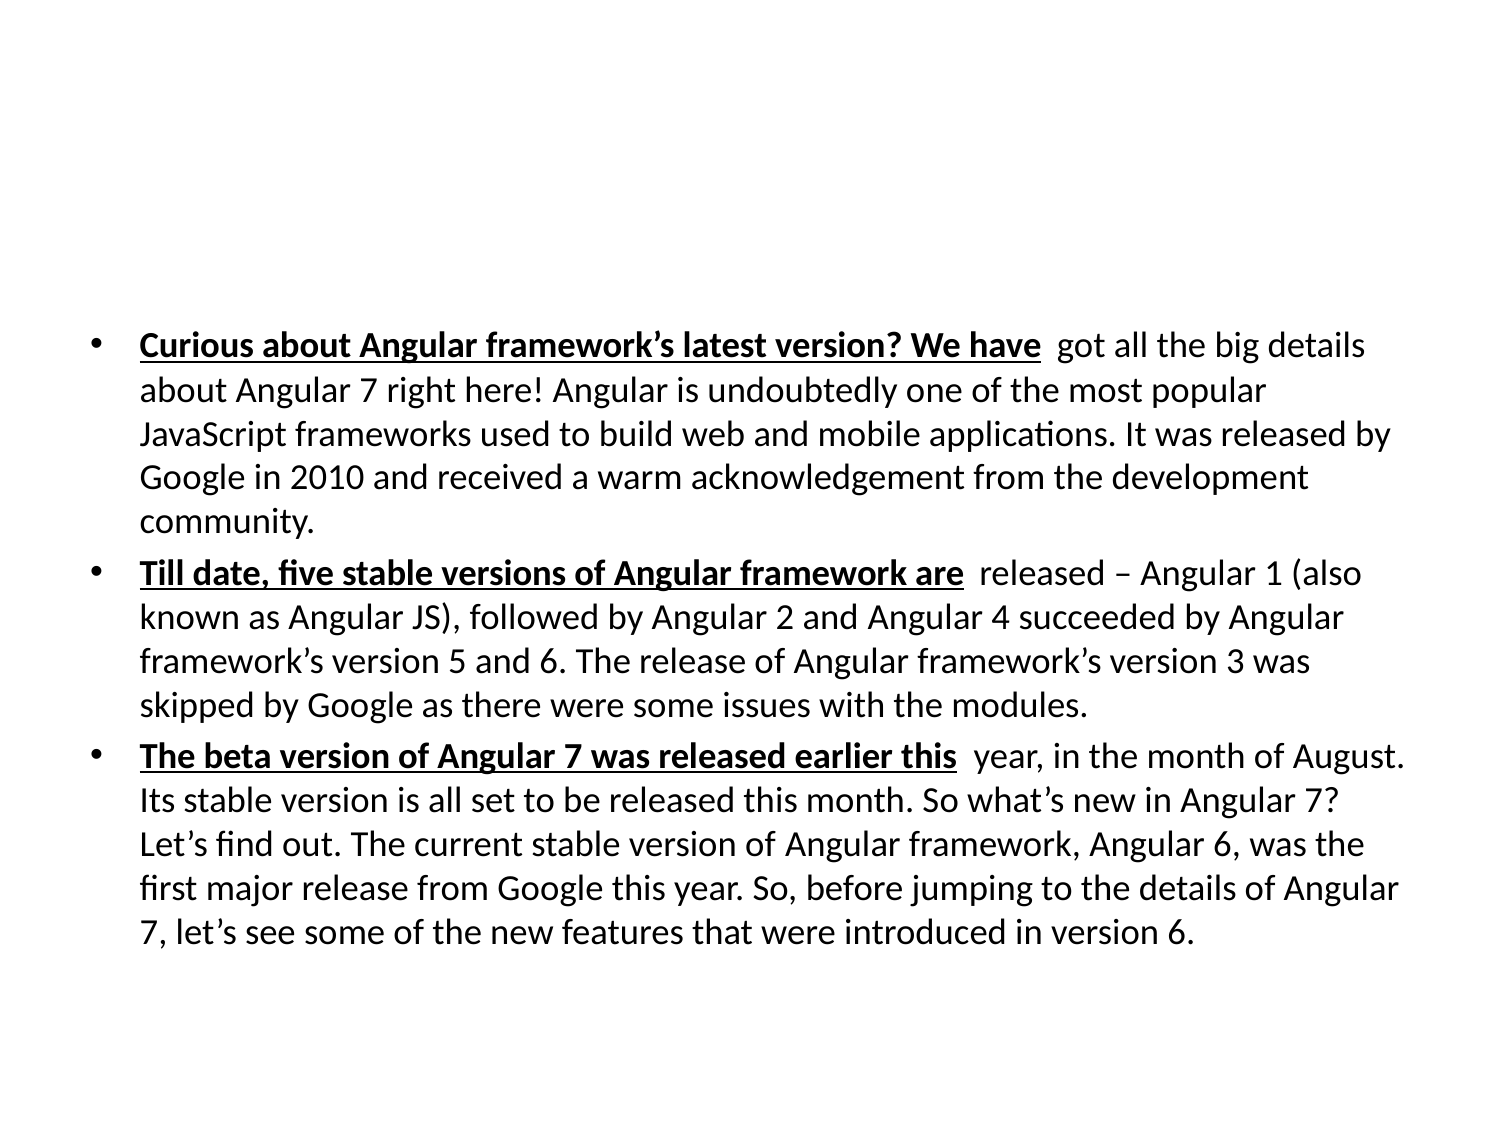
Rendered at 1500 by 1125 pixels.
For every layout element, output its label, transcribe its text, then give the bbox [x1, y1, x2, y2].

list Curious about Angular framework’s latest version? We have got all the big details about Angular 7 right here! Angular is undoubtedly one of the most popular JavaScript frameworks used to build web and mobile applications. It was released by Google in 2010 and received a warm acknowledgement from the development community. Till date, five stable versions of Angular framework are released – Angular 1 (also known as Angular JS), followed by Angular 2 and Angular 4 succeeded by Angular framework’s version 5 and 6. The release of Angular framework’s version 3 was skipped by Google as there were some issues with the modules. The beta version of Angular 7 was released earlier this year, in the month of August. Its stable version is all set to be released this month. So what’s new in Angular 7? Let’s find out. The current stable version of Angular framework, Angular 6, was the first major release from Google this year. So, before jumping to the details of Angular 7, let’s see some of the new features that were introduced in version 6. [75, 262, 1425, 1005]
